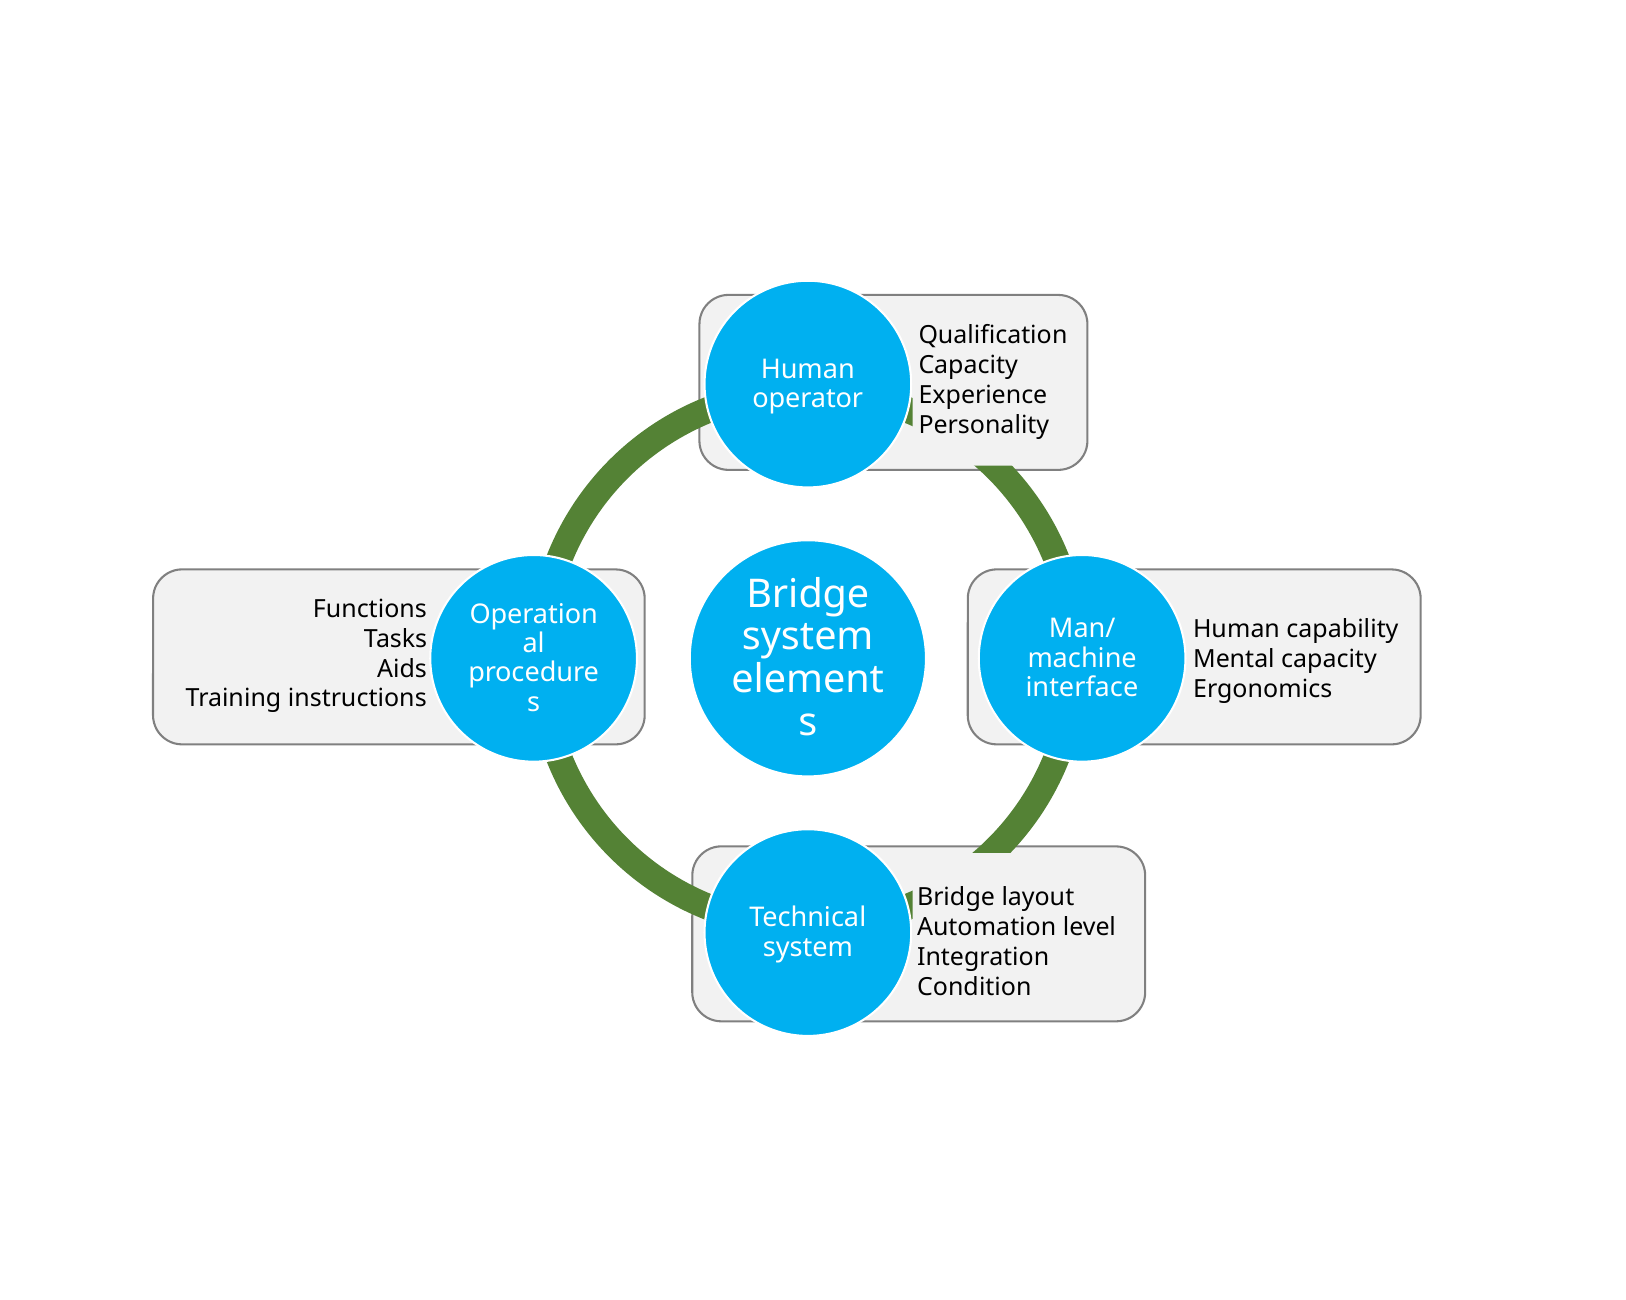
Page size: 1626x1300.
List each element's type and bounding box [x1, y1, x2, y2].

text_box [160, 584, 164, 720]
text_box [151, 574, 164, 740]
text_box [164, 293, 1452, 1024]
